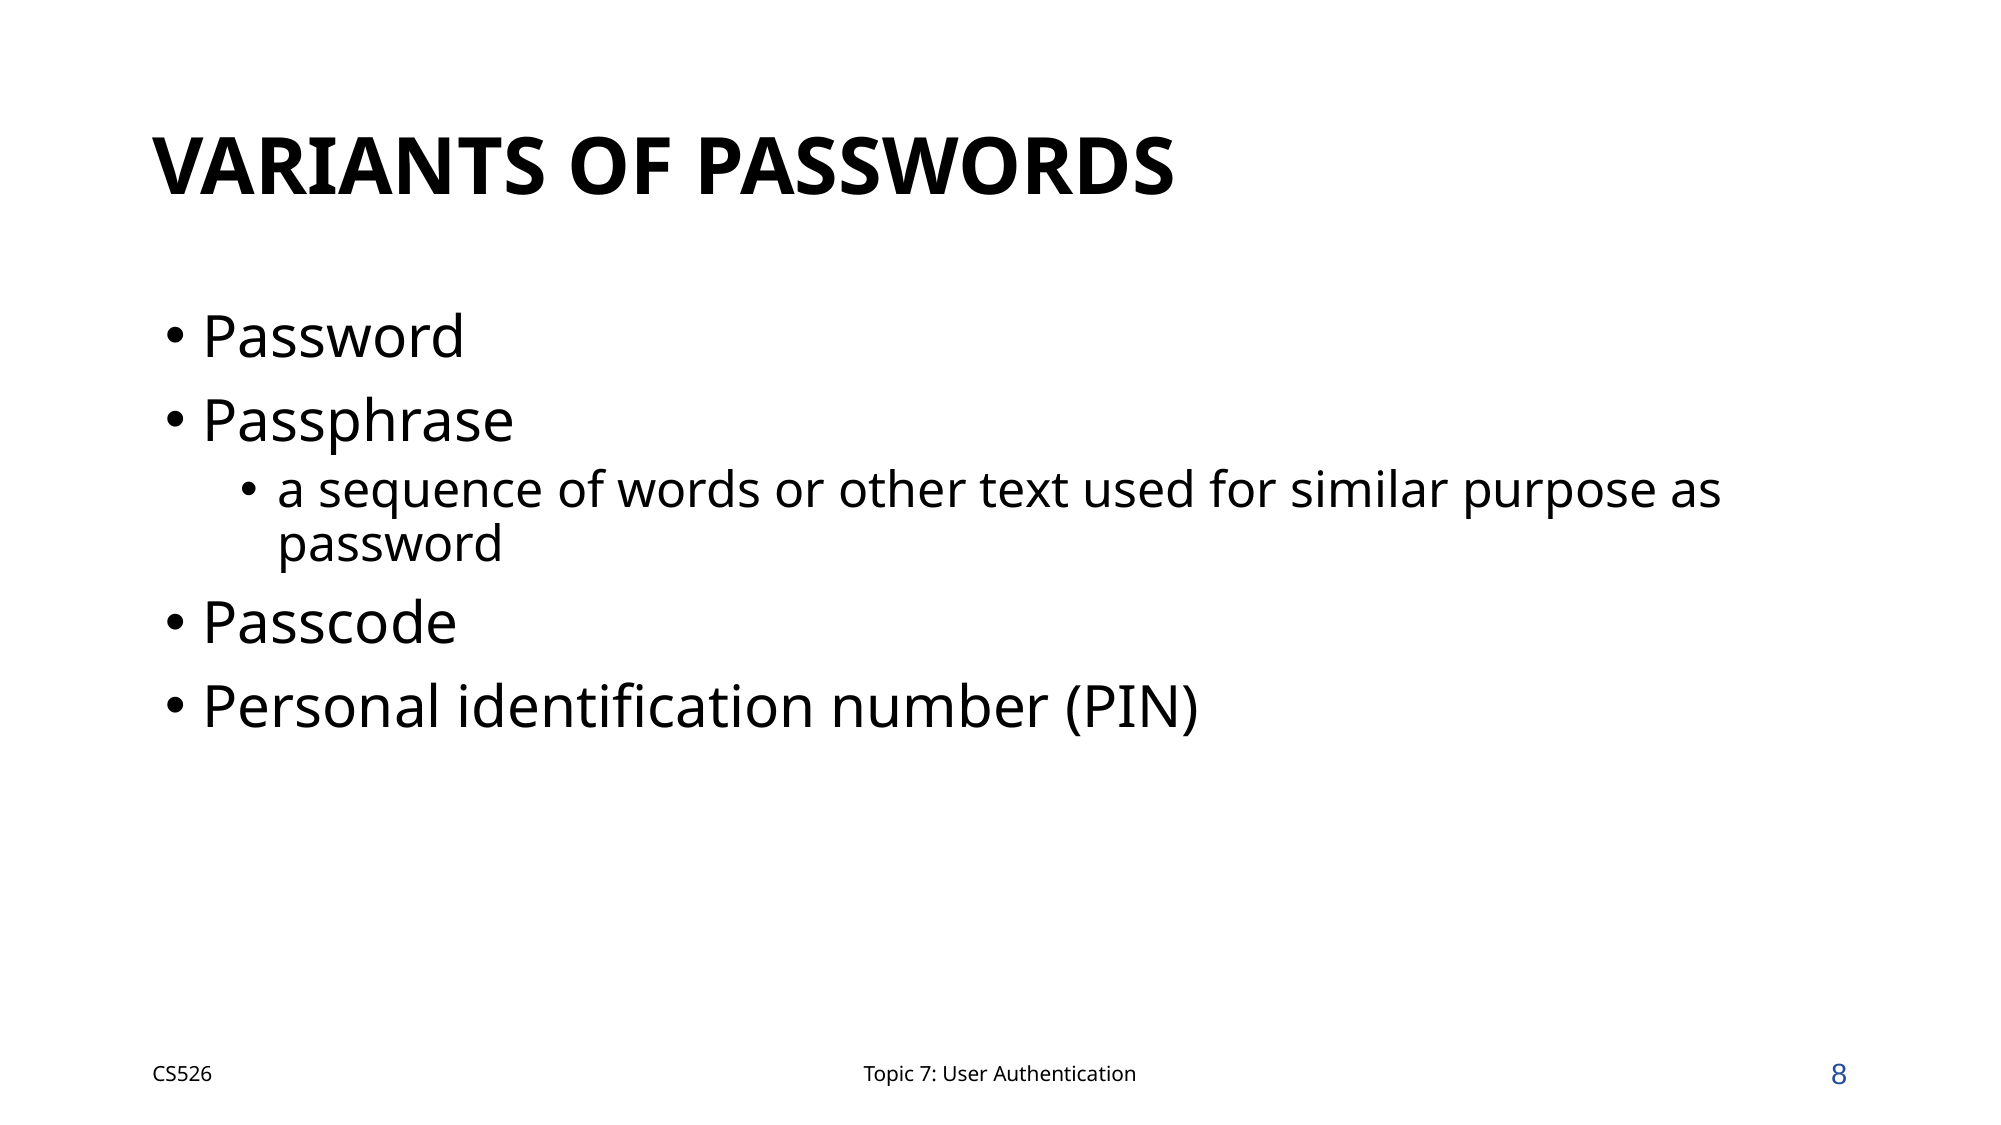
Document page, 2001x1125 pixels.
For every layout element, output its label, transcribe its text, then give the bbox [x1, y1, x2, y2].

title Variants of Passwords [137, 59, 1863, 278]
list Password Passphrase a sequence of words or other text used for similar purpose as password Passcode Personal identification number (PIN) [150, 299, 1850, 1014]
slide_number CS526 [137, 1042, 588, 1103]
slide_number 8 [1412, 1042, 1863, 1103]
footer Topic 7: User Authentication [662, 1042, 1338, 1103]
